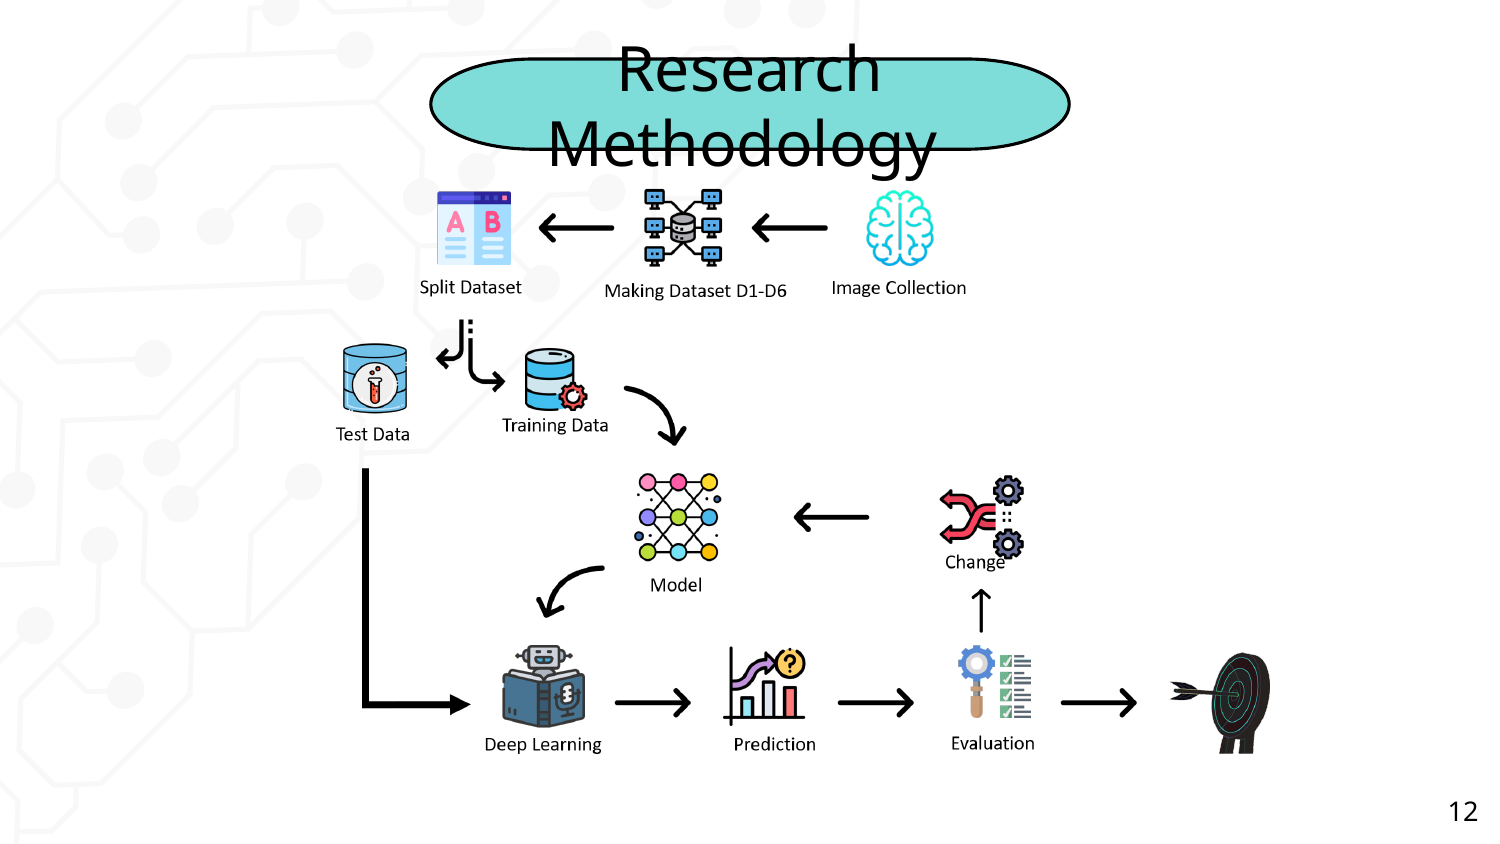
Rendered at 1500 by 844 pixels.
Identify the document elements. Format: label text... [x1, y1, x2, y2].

text_box Research Methodology [430, 58, 1070, 150]
slide_number 12 [1403, 779, 1494, 844]
picture [322, 183, 1271, 768]
